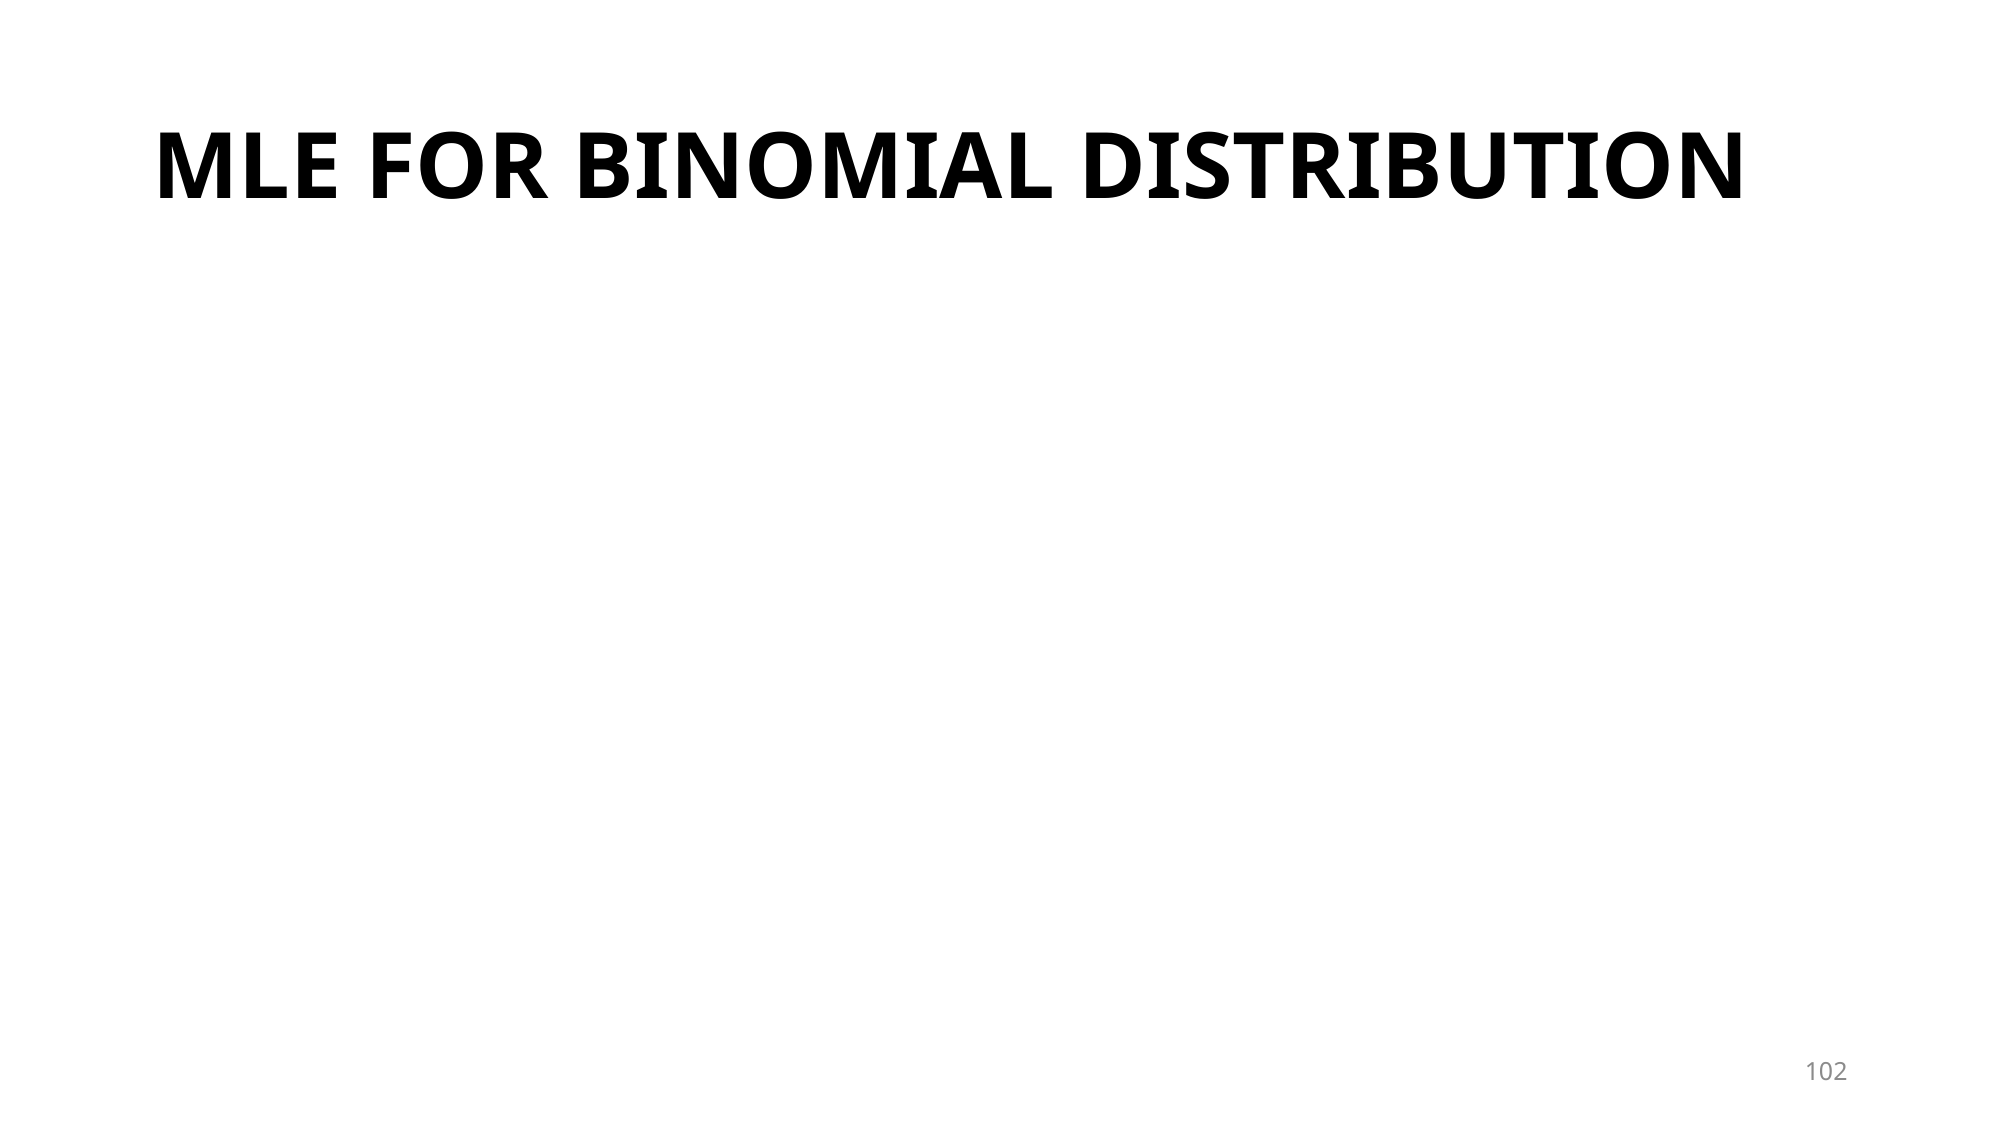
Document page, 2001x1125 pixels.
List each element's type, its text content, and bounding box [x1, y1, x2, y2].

slide_number 102 [1412, 1042, 1863, 1103]
title MLE FOR BINOMIAL DISTRIBUTION [137, 59, 1863, 278]
